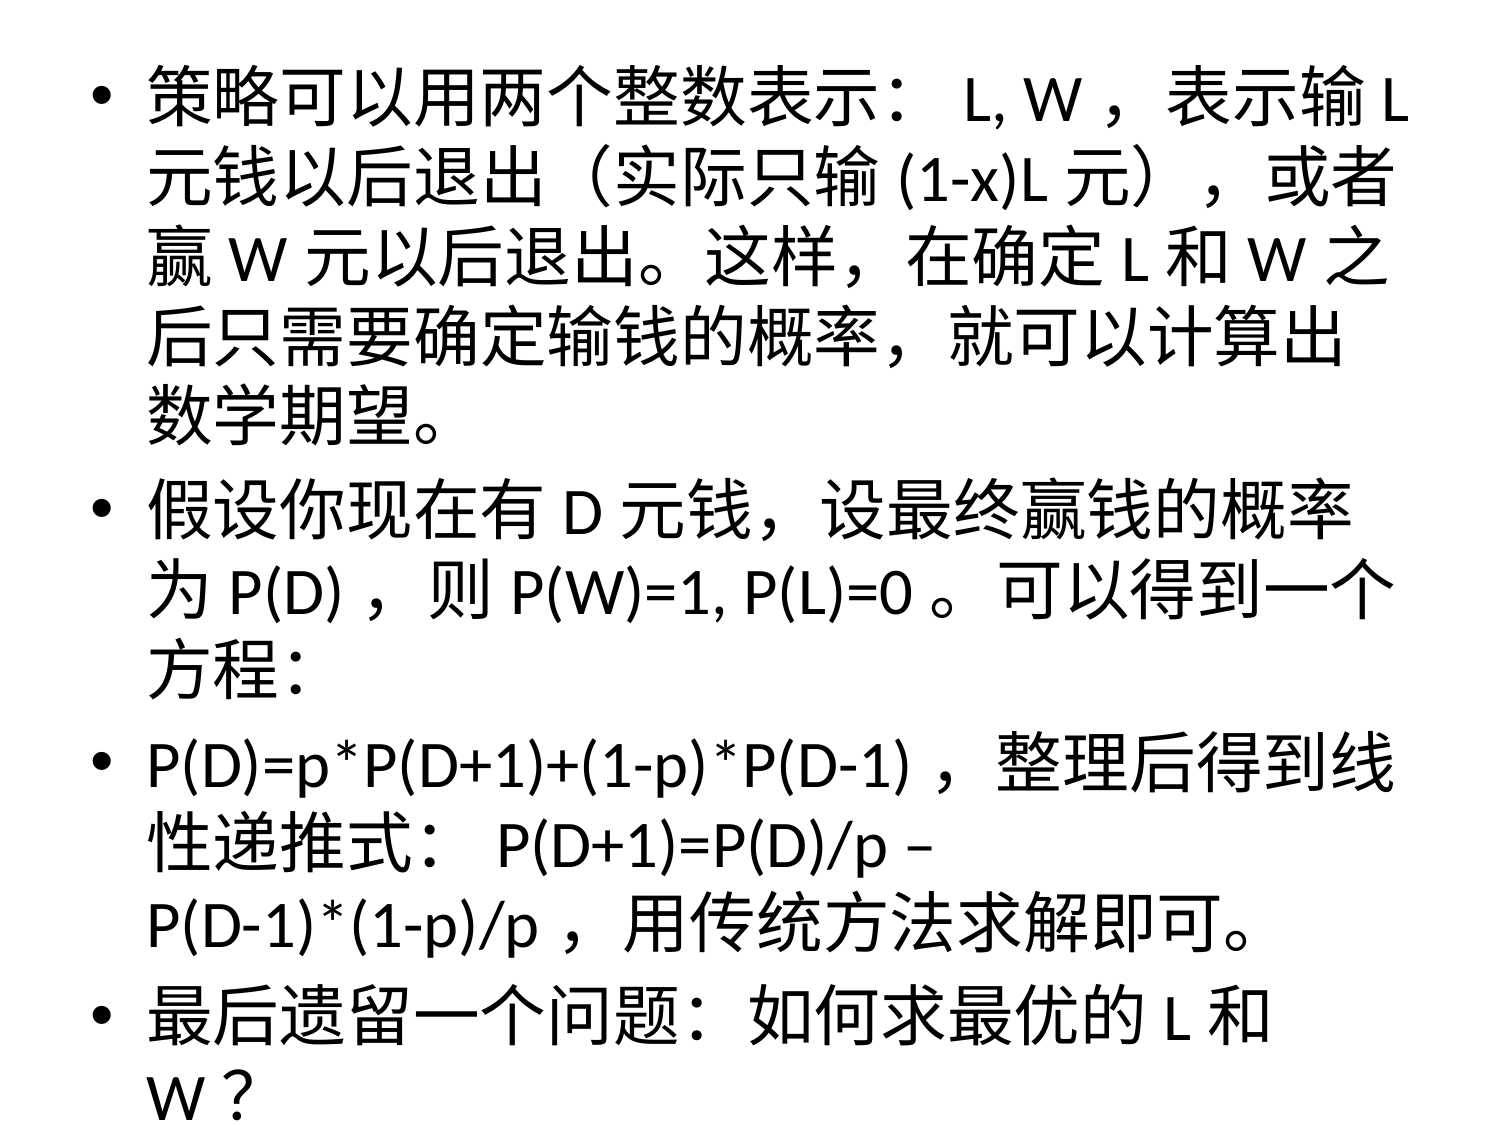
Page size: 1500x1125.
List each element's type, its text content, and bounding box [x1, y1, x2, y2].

list 策略可以用两个整数表示：L, W，表示输L元钱以后退出（实际只输(1-x)L元），或者赢W元以后退出。这样，在确定L和W之后只需要确定输钱的概率，就可以计算出数学期望。 假设你现在有D元钱，设最终赢钱的概率为P(D)，则P(W)=1, P(L)=0。可以得到一个方程： P(D)=p*P(D+1)+(1-p)*P(D-1)，整理后得到线性递推式：P(D+1)=P(D)/p – P(D-1)*(1-p)/p，用传统方法求解即可。 最后遗留一个问题：如何求最优的L和W？ [75, 46, 1425, 1005]
